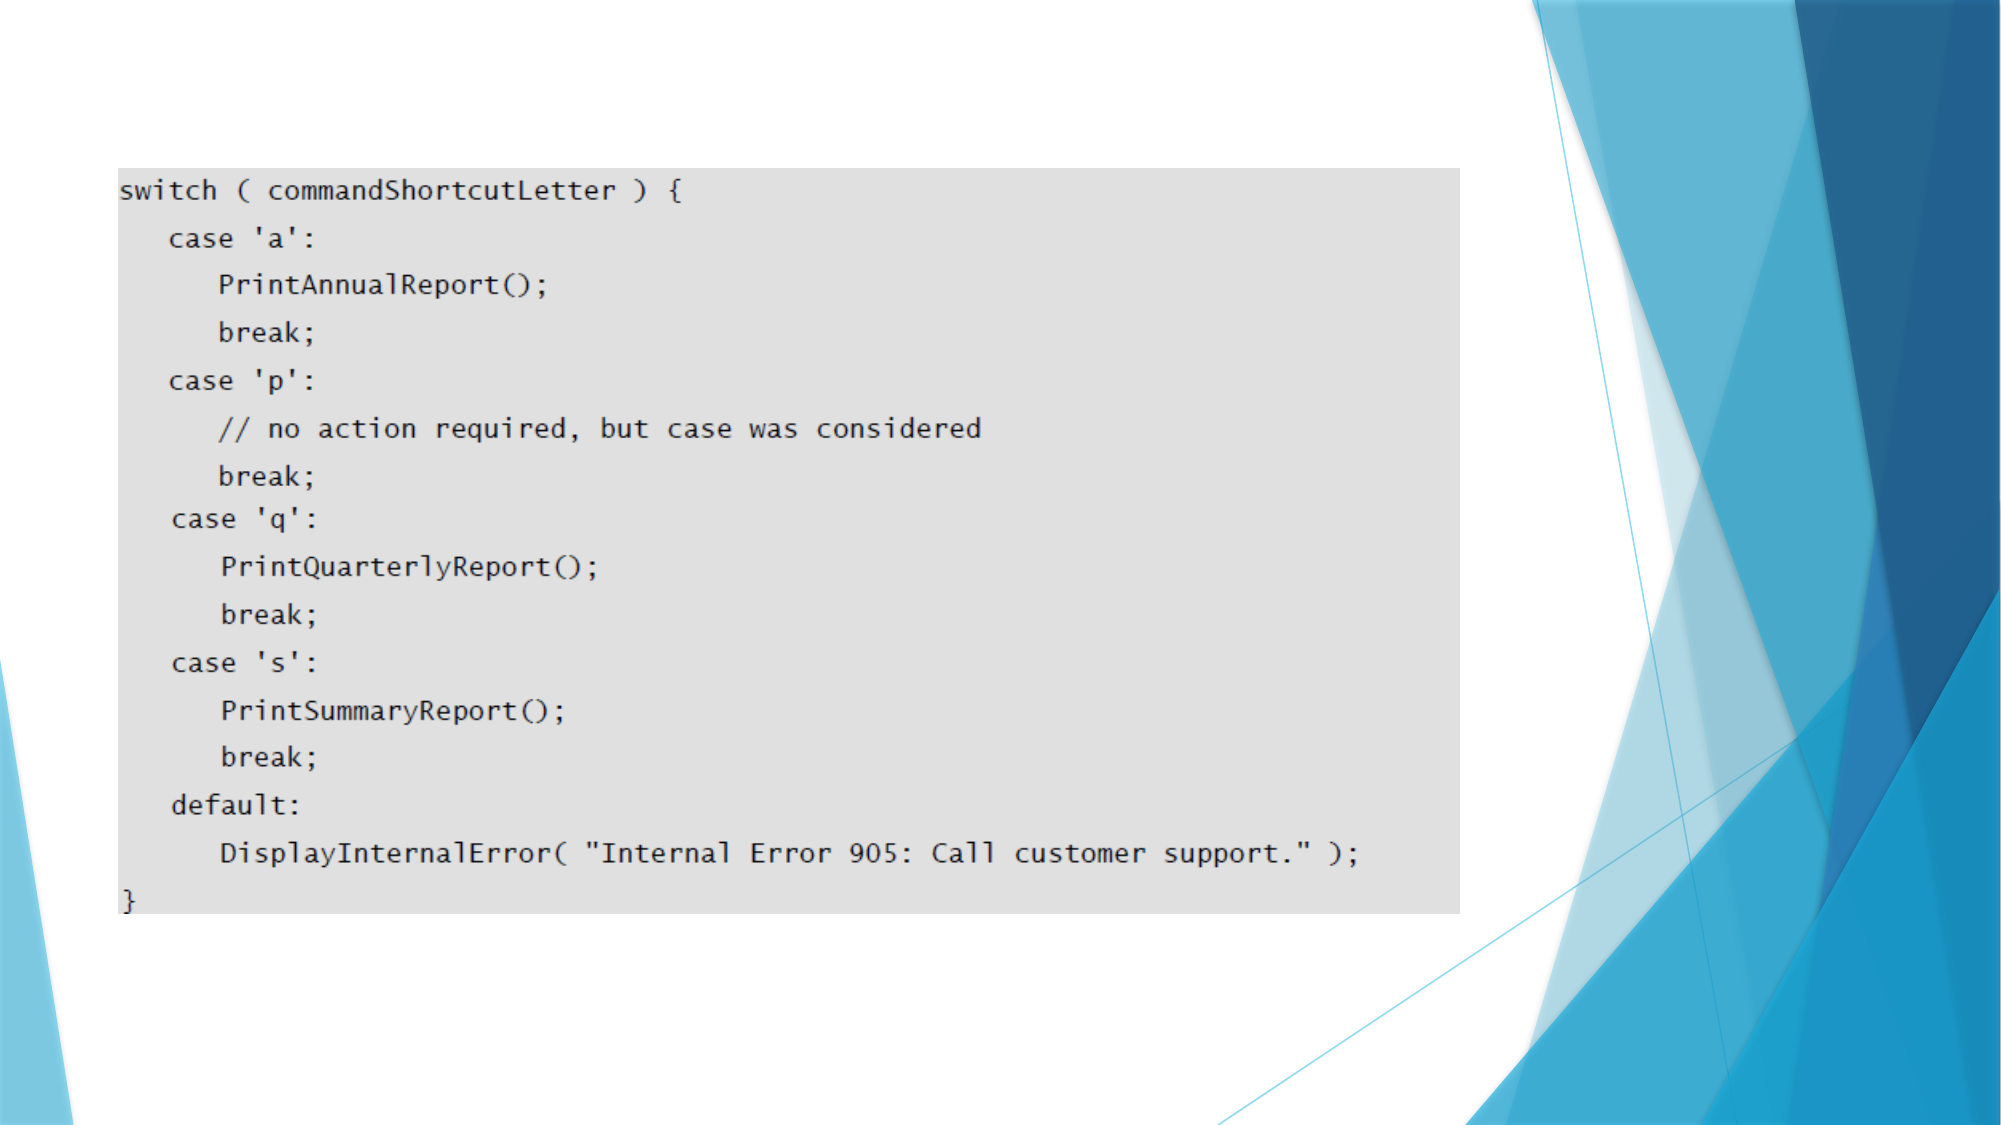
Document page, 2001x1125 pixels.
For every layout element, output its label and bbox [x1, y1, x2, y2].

picture [117, 168, 1460, 914]
